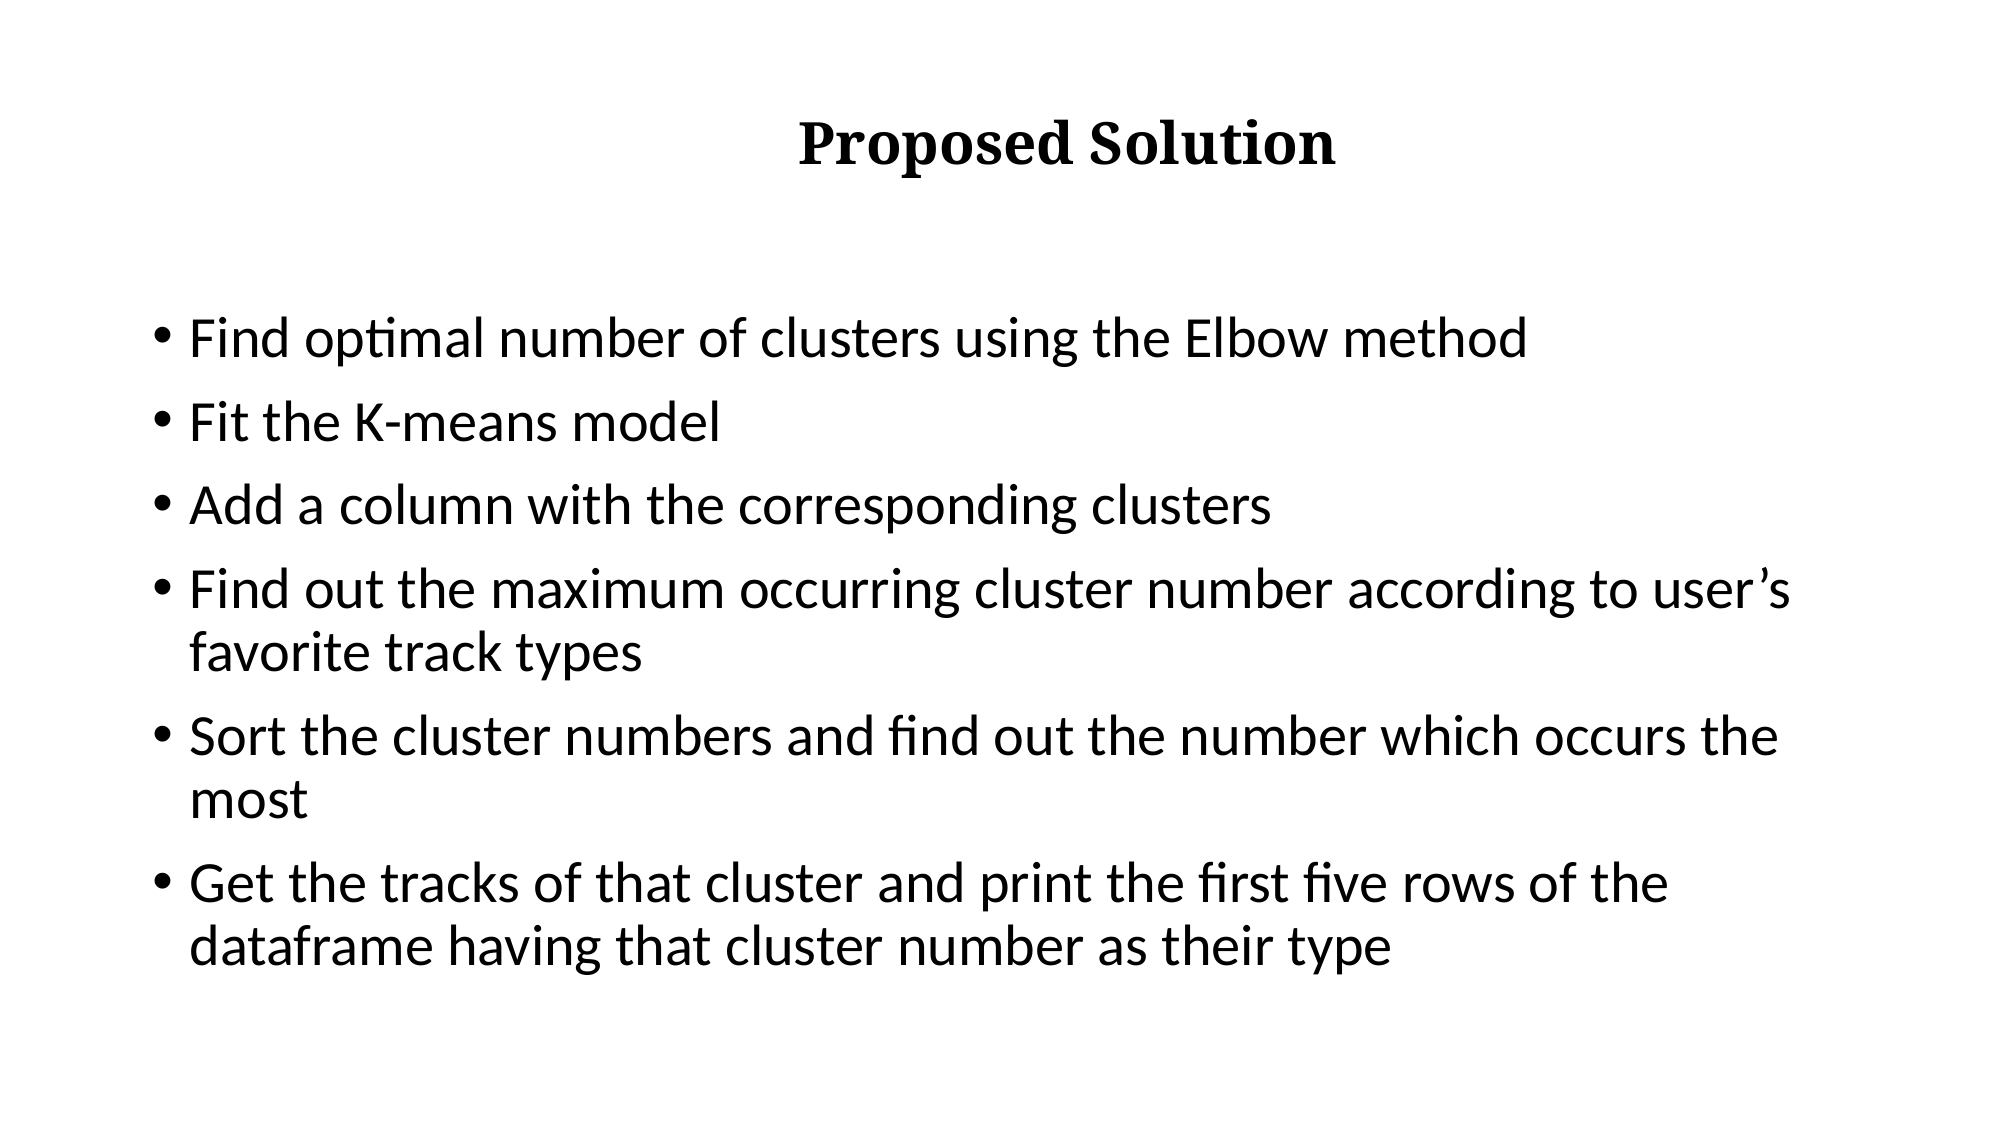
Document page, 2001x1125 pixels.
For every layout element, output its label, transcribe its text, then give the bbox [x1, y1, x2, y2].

title Proposed Solution [137, 59, 1863, 278]
list Find optimal number of clusters using the Elbow method Fit the K-means model Add a column with the corresponding clusters Find out the maximum occurring cluster number according to user’s favorite track types Sort the cluster numbers and find out the number which occurs the most Get the tracks of that cluster and print the first five rows of the dataframe having that cluster number as their type [137, 299, 1863, 1014]
